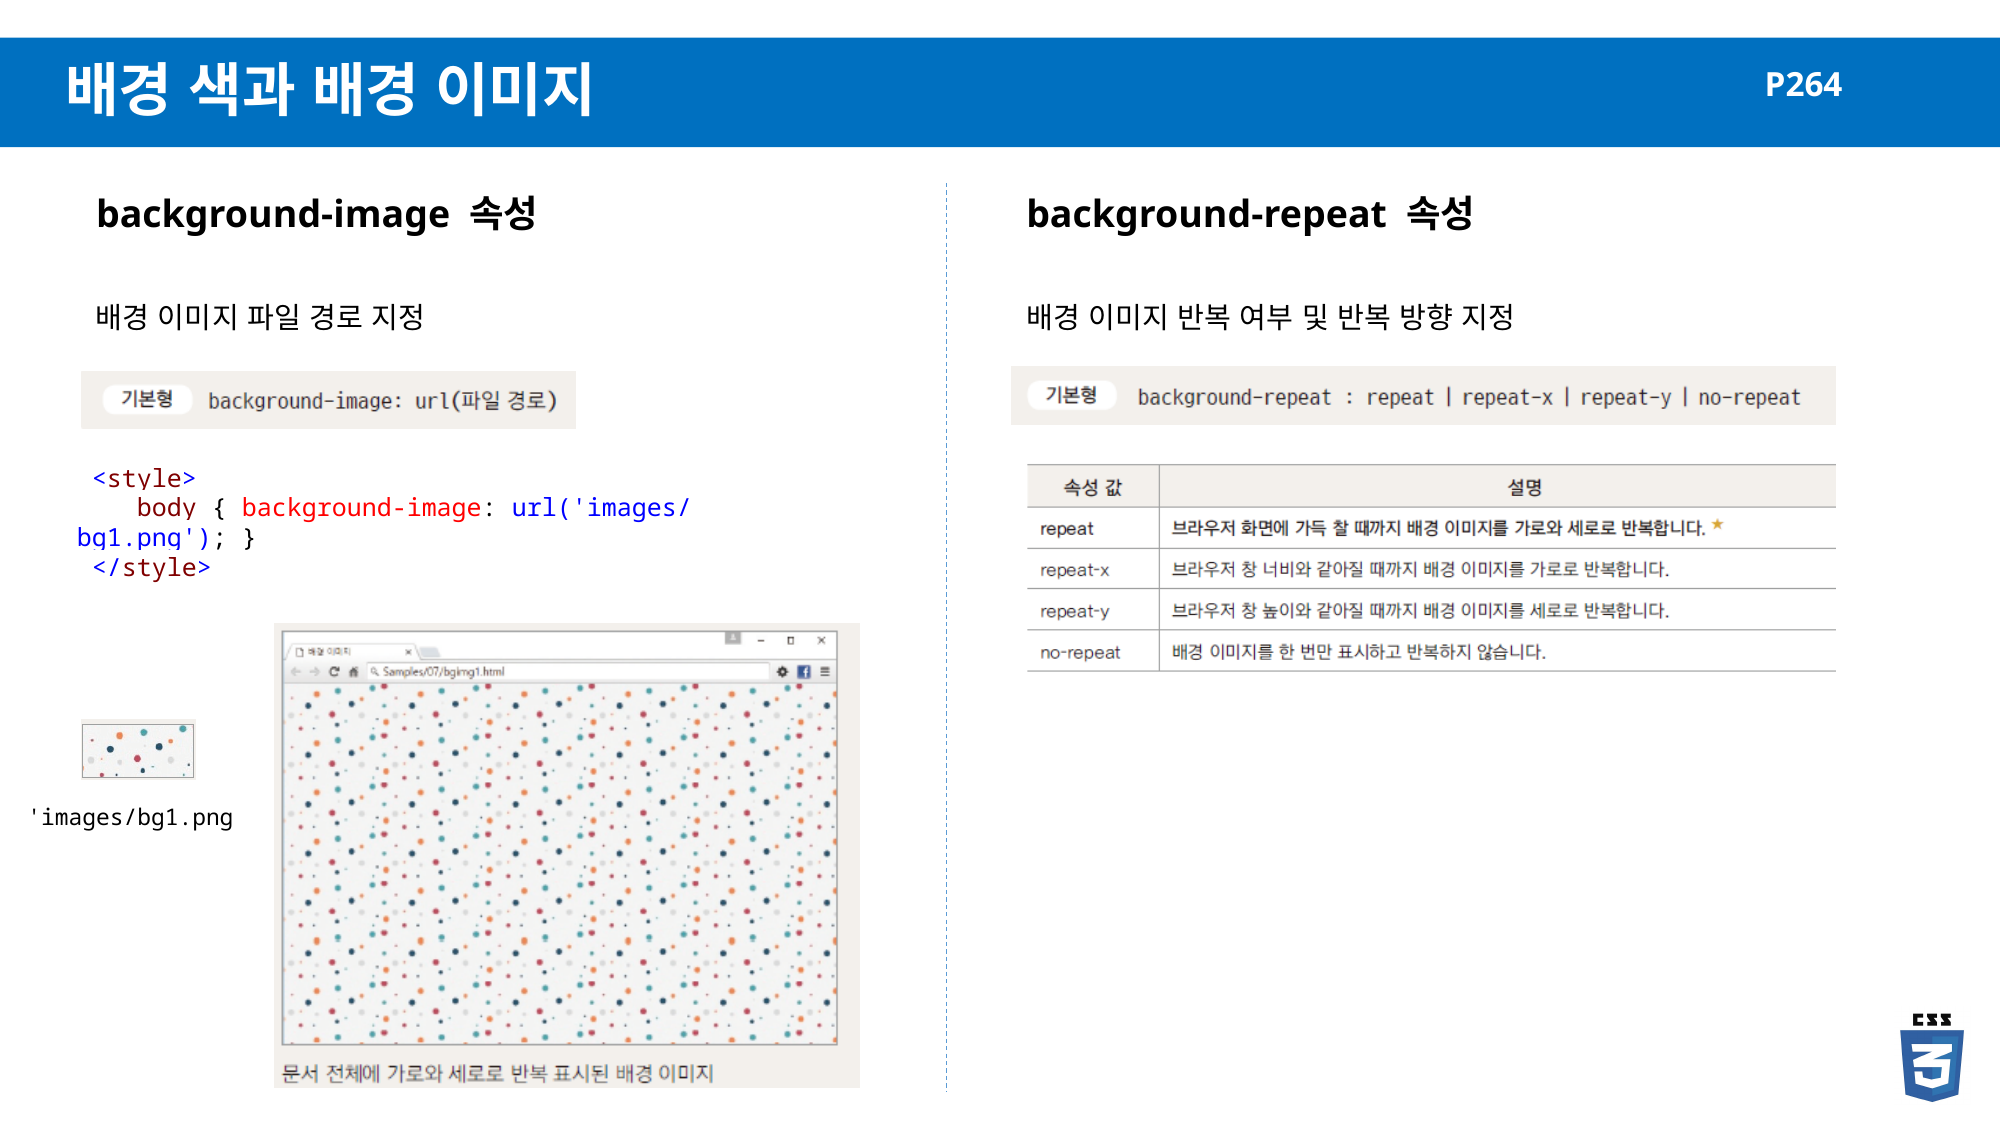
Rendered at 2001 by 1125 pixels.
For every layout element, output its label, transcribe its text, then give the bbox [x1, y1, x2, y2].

text_box 배경 이미지 파일 경로 지정 [81, 267, 882, 342]
text_box 'images/bg1.png [12, 795, 249, 838]
picture [274, 623, 860, 1088]
picture [81, 719, 196, 780]
text_box 배경 이미지 반복 여부 및 반복 방향 지정 [1011, 267, 1813, 342]
text_box background-image 속성 [81, 182, 628, 243]
text_box background-repeat 속성 [1011, 182, 1558, 243]
text_box <style> body { background-image: url('images/bg1.png'); } </style> [62, 454, 804, 590]
picture [1011, 450, 1836, 680]
picture [1894, 1006, 1971, 1105]
picture [81, 371, 576, 429]
picture [1011, 366, 1836, 425]
text_box P264 [1749, 55, 1858, 111]
title 배경 색과 배경 이미지 [50, 37, 1542, 148]
